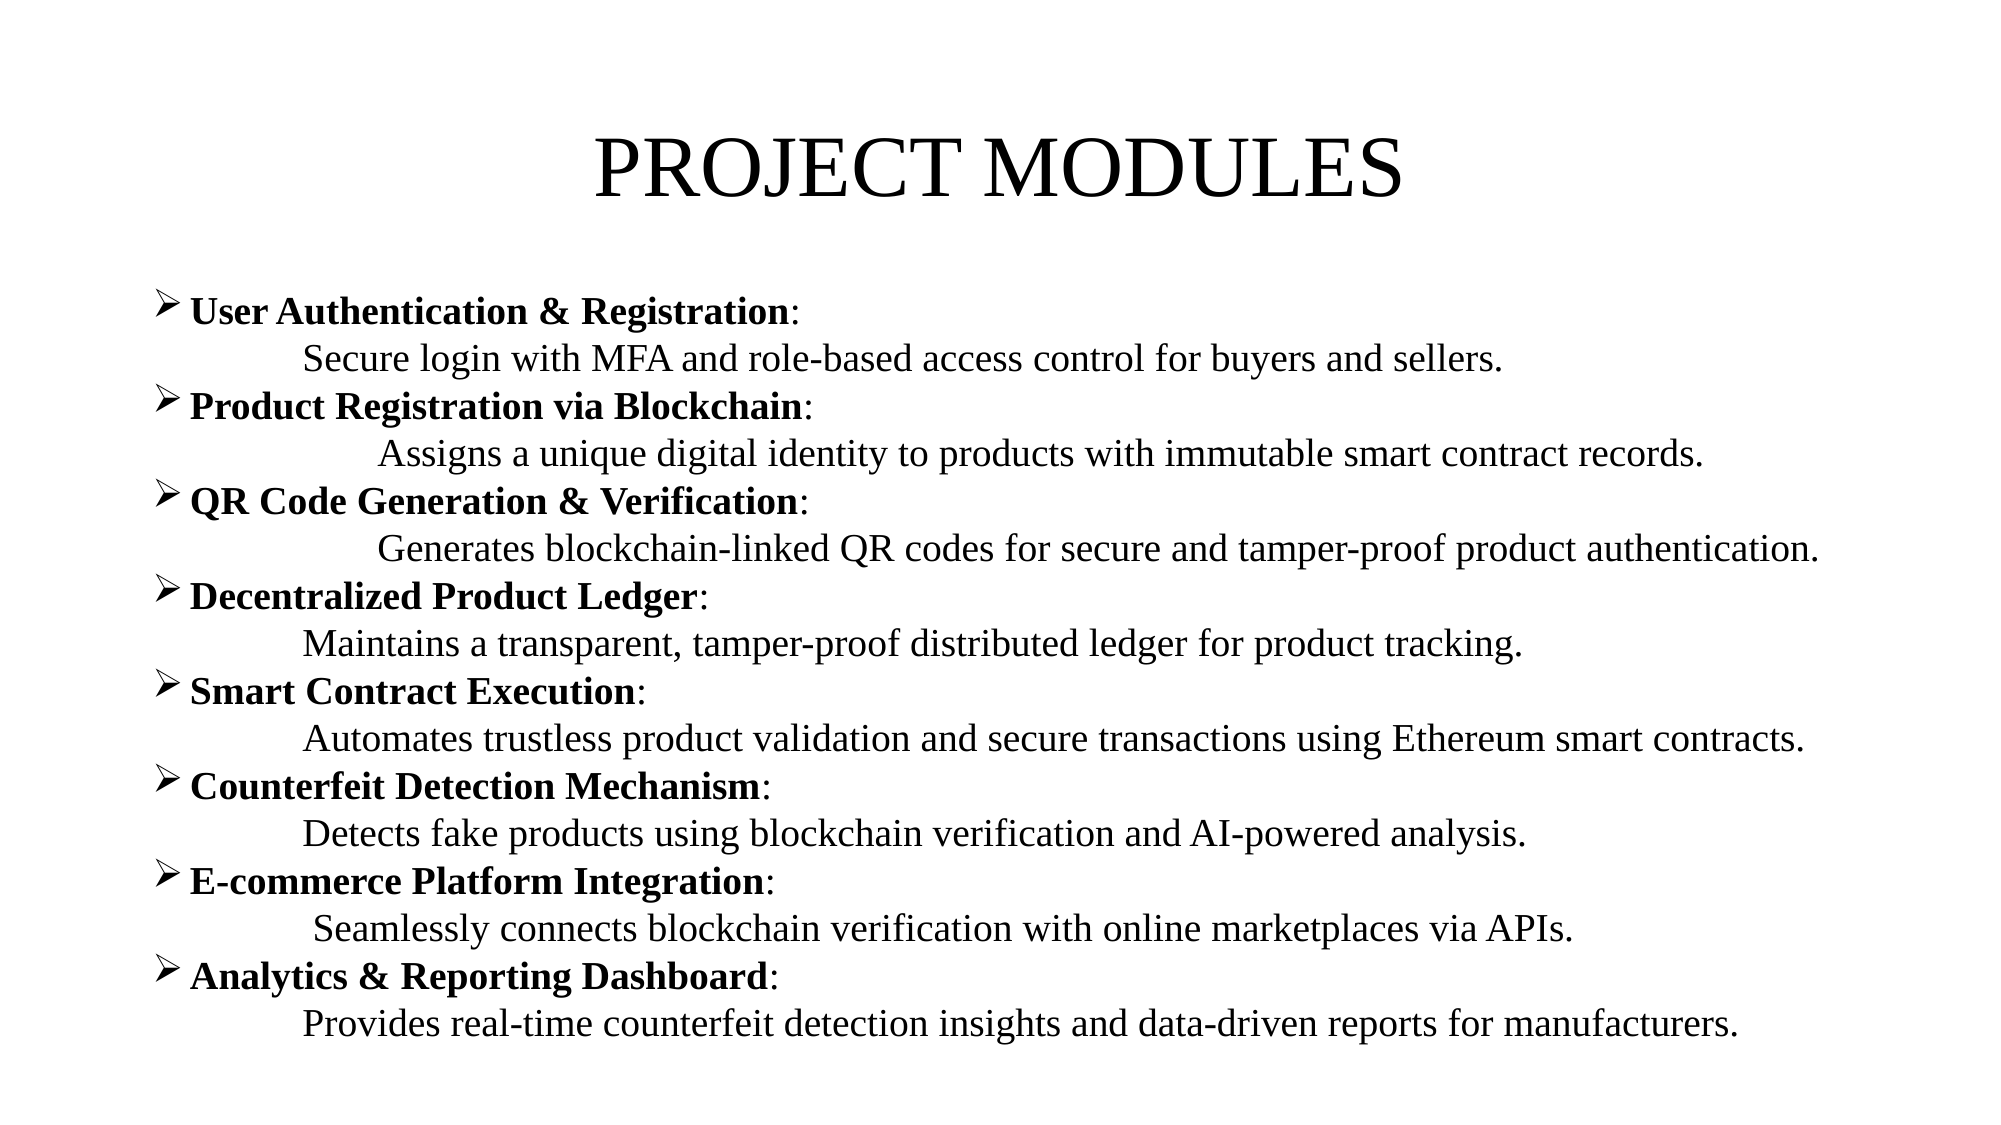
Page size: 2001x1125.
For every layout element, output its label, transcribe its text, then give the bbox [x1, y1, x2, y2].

list User Authentication & Registration: Secure login with MFA and role-based access control for buyers and sellers. Product Registration via Blockchain: Assigns a unique digital identity to products with immutable smart contract records. QR Code Generation & Verification: Generates blockchain-linked QR codes for secure and tamper-proof product authentication. Decentralized Product Ledger: Maintains a transparent, tamper-proof distributed ledger for product tracking. Smart Contract Execution: Automates trustless product validation and secure transactions using Ethereum smart contracts. Counterfeit Detection Mechanism: Detects fake products using blockchain verification and AI-powered analysis. E-commerce Platform Integration: Seamlessly connects blockchain verification with online marketplaces via APIs. Analytics & Reporting Dashboard: Provides real-time counterfeit detection insights and data-driven reports for manufacturers. [137, 277, 1863, 1014]
title PROJECT MODULES [137, 59, 1863, 277]
